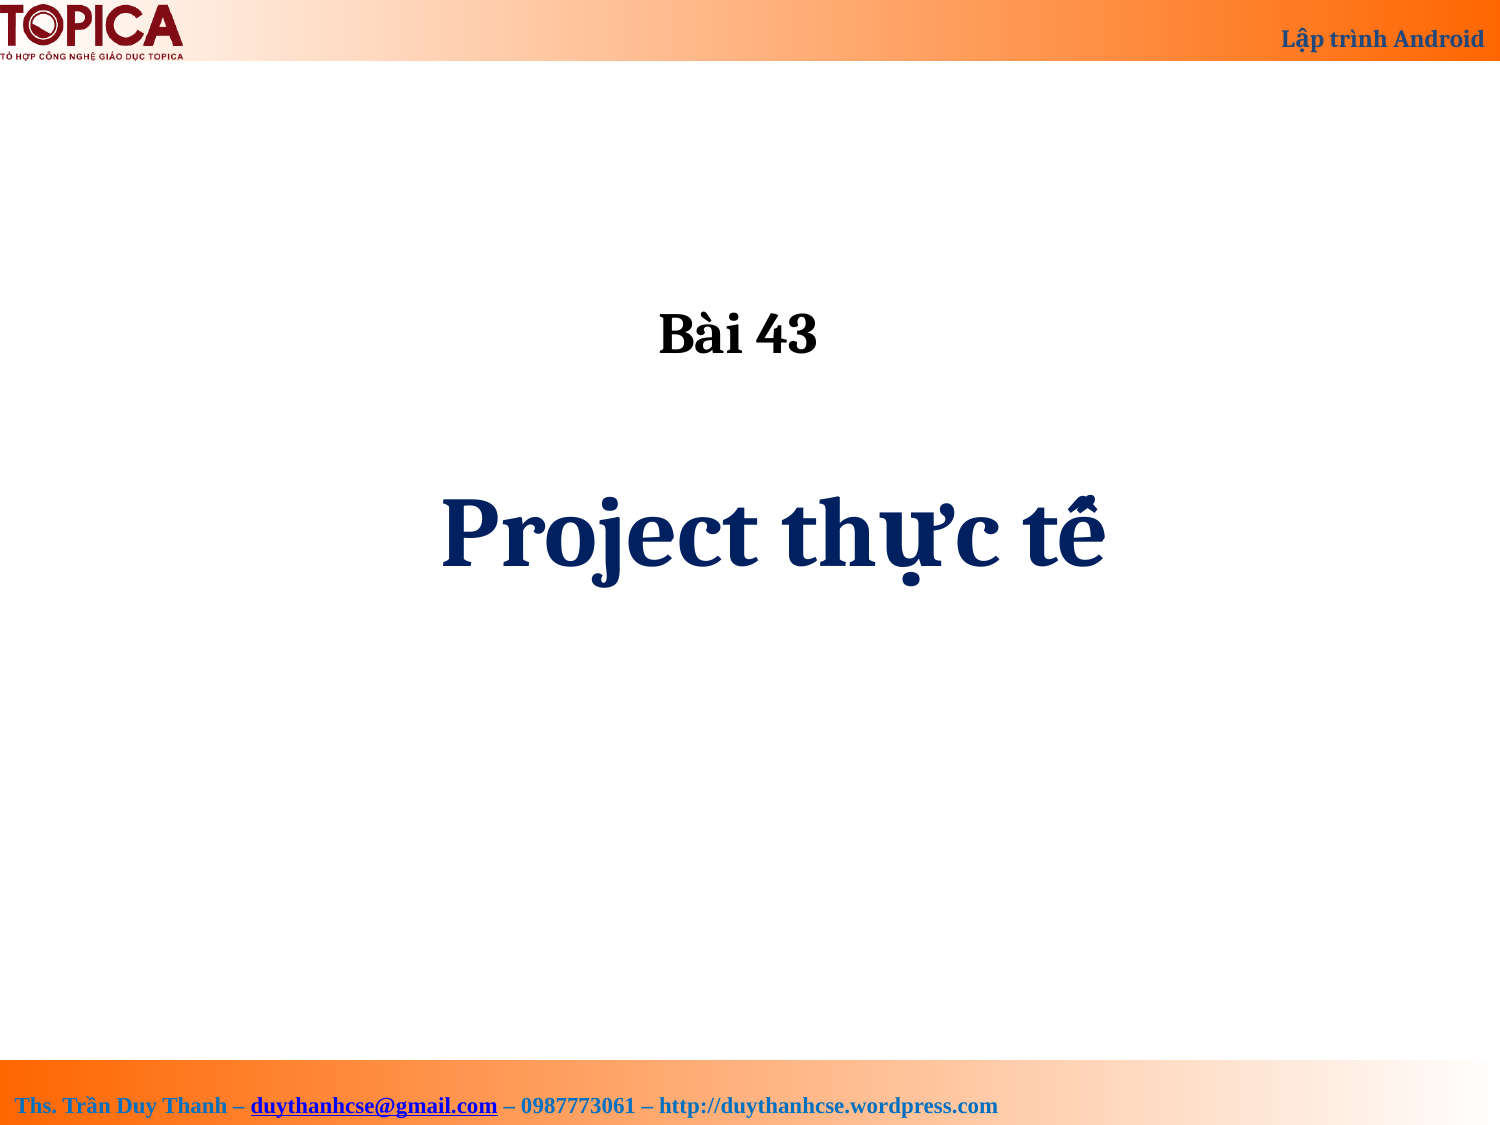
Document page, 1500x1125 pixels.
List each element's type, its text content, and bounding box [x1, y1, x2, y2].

text_box Project thực tế [150, 474, 1400, 579]
picture [0, 4, 183, 61]
text_box Bài 43 [643, 287, 834, 373]
